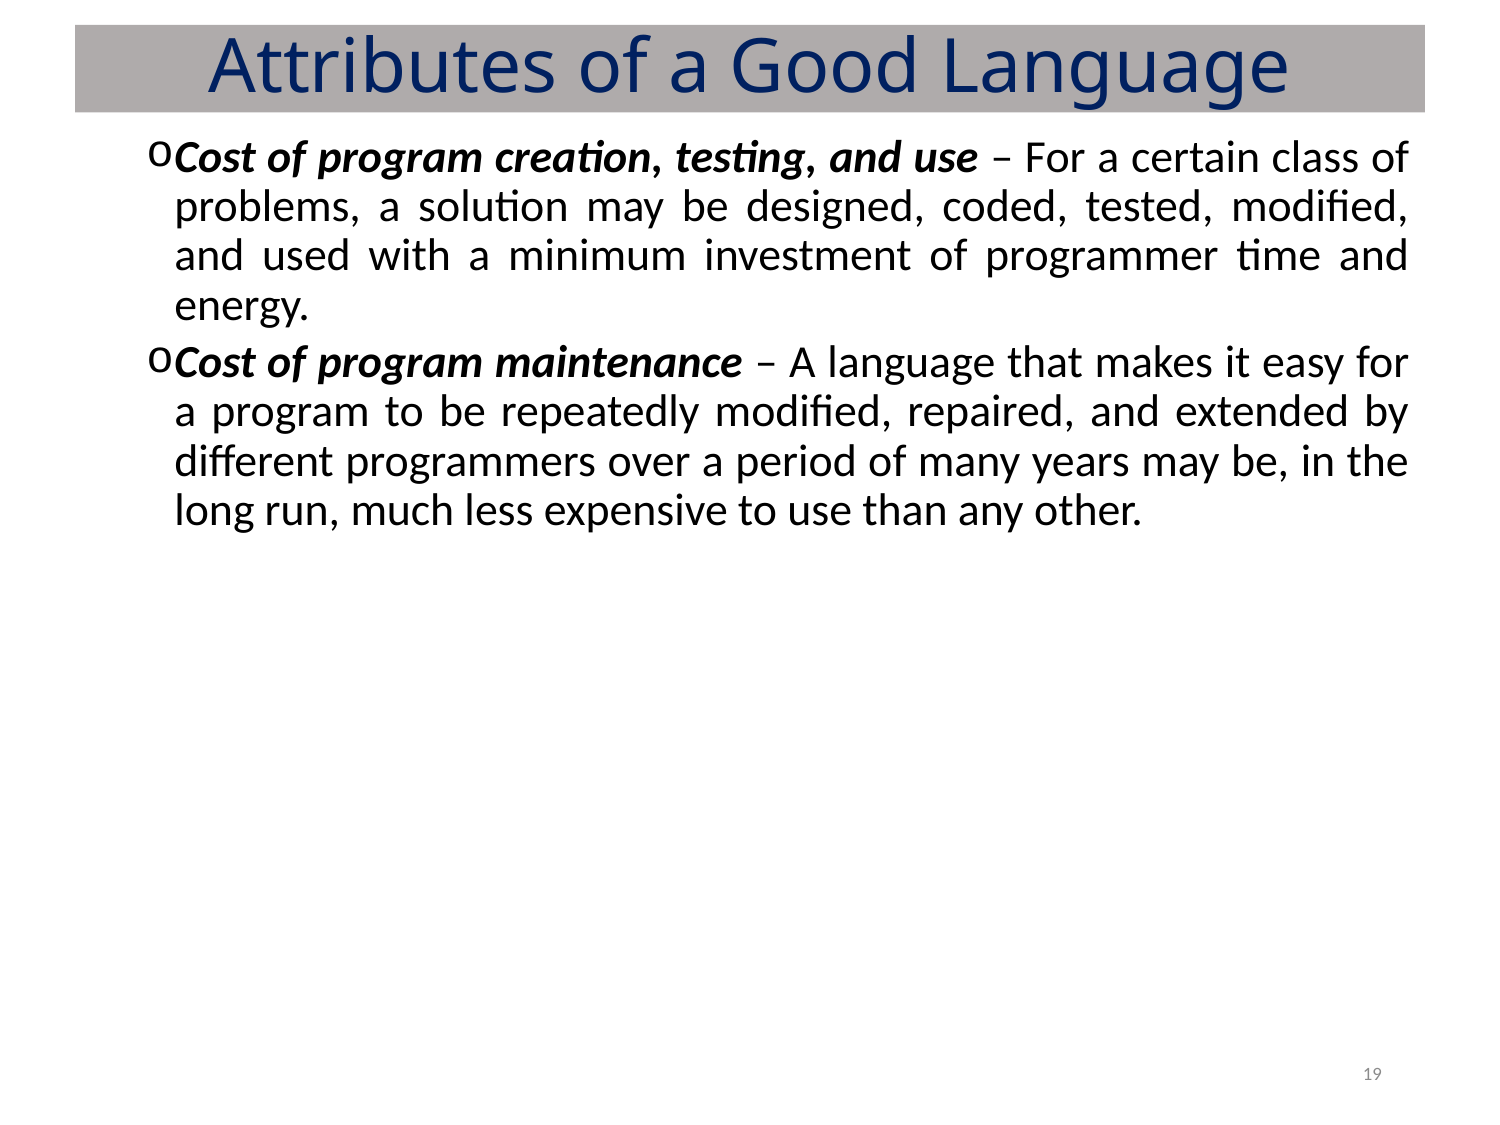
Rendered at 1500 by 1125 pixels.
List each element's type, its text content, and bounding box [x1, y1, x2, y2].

slide_number 19 [1059, 1042, 1397, 1103]
title Attributes of a Good Language [75, 24, 1425, 113]
list Cost of program creation, testing, and use – For a certain class of problems, a solution may be designed, coded, tested, modified, and used with a minimum investment of programmer time and energy. Cost of program maintenance – A language that makes it easy for a program to be repeatedly modified, repaired, and extended by different programmers over a period of many years may be, in the long run, much less expensive to use than any other. [75, 125, 1425, 1043]
